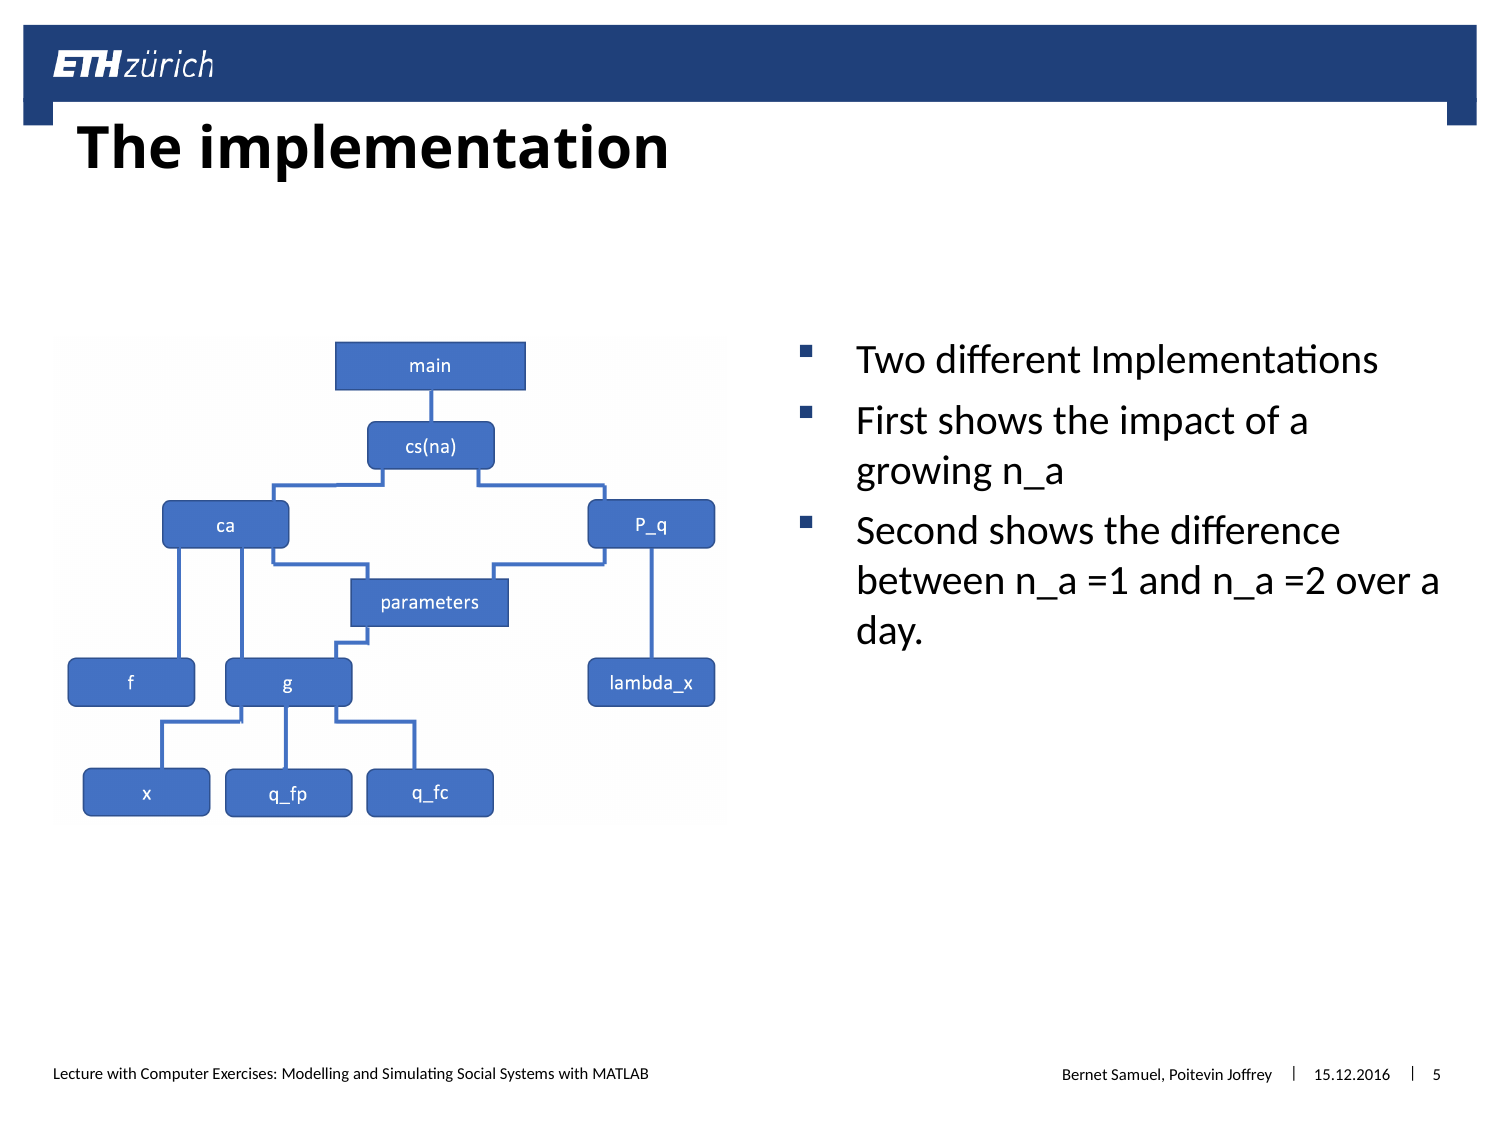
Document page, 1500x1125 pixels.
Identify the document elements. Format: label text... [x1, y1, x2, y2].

slide_number 5 [1415, 1034, 1459, 1112]
title The implementation [53, 101, 1447, 262]
footer Bernet Samuel, Poitevin Joffrey [750, 1034, 1277, 1112]
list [52, 335, 727, 825]
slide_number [1302, 1034, 1403, 1112]
list Two different Implementations First shows the impact of a growing n_a Second shows the difference between n_a =1 and n_a =2 over a day. [773, 332, 1447, 1024]
